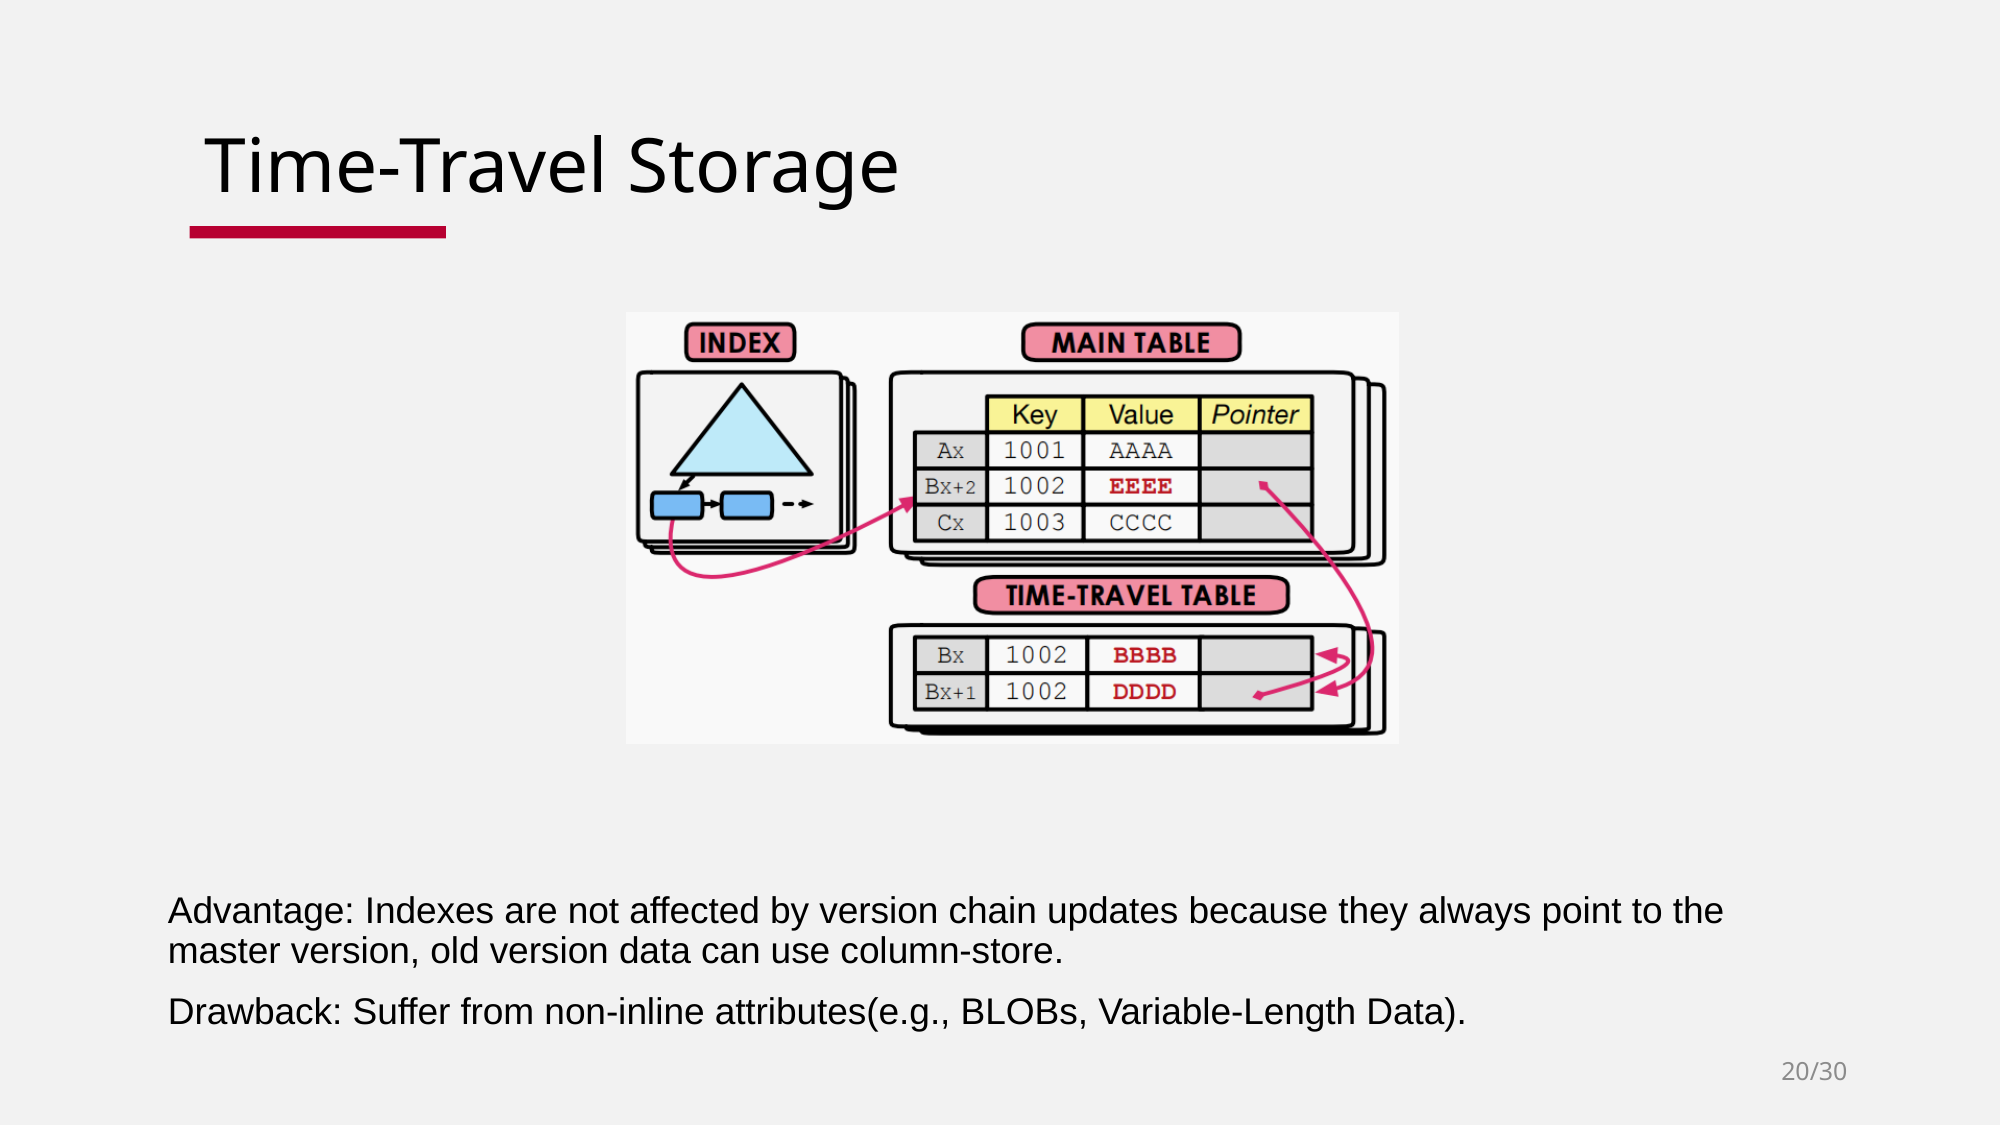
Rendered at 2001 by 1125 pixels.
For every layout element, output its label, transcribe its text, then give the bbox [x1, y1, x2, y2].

slide_number 20/30 [1412, 1042, 1863, 1103]
text_box Advantage: Indexes are not affected by version chain updates because they always point to the master version, old version data can use column-store. Drawback: Suffer from non-inline attributes(e.g., BLOBs, Variable-Length Data). [152, 884, 1826, 1041]
title Time-Travel Storage [189, 59, 1863, 278]
picture [626, 311, 1399, 744]
